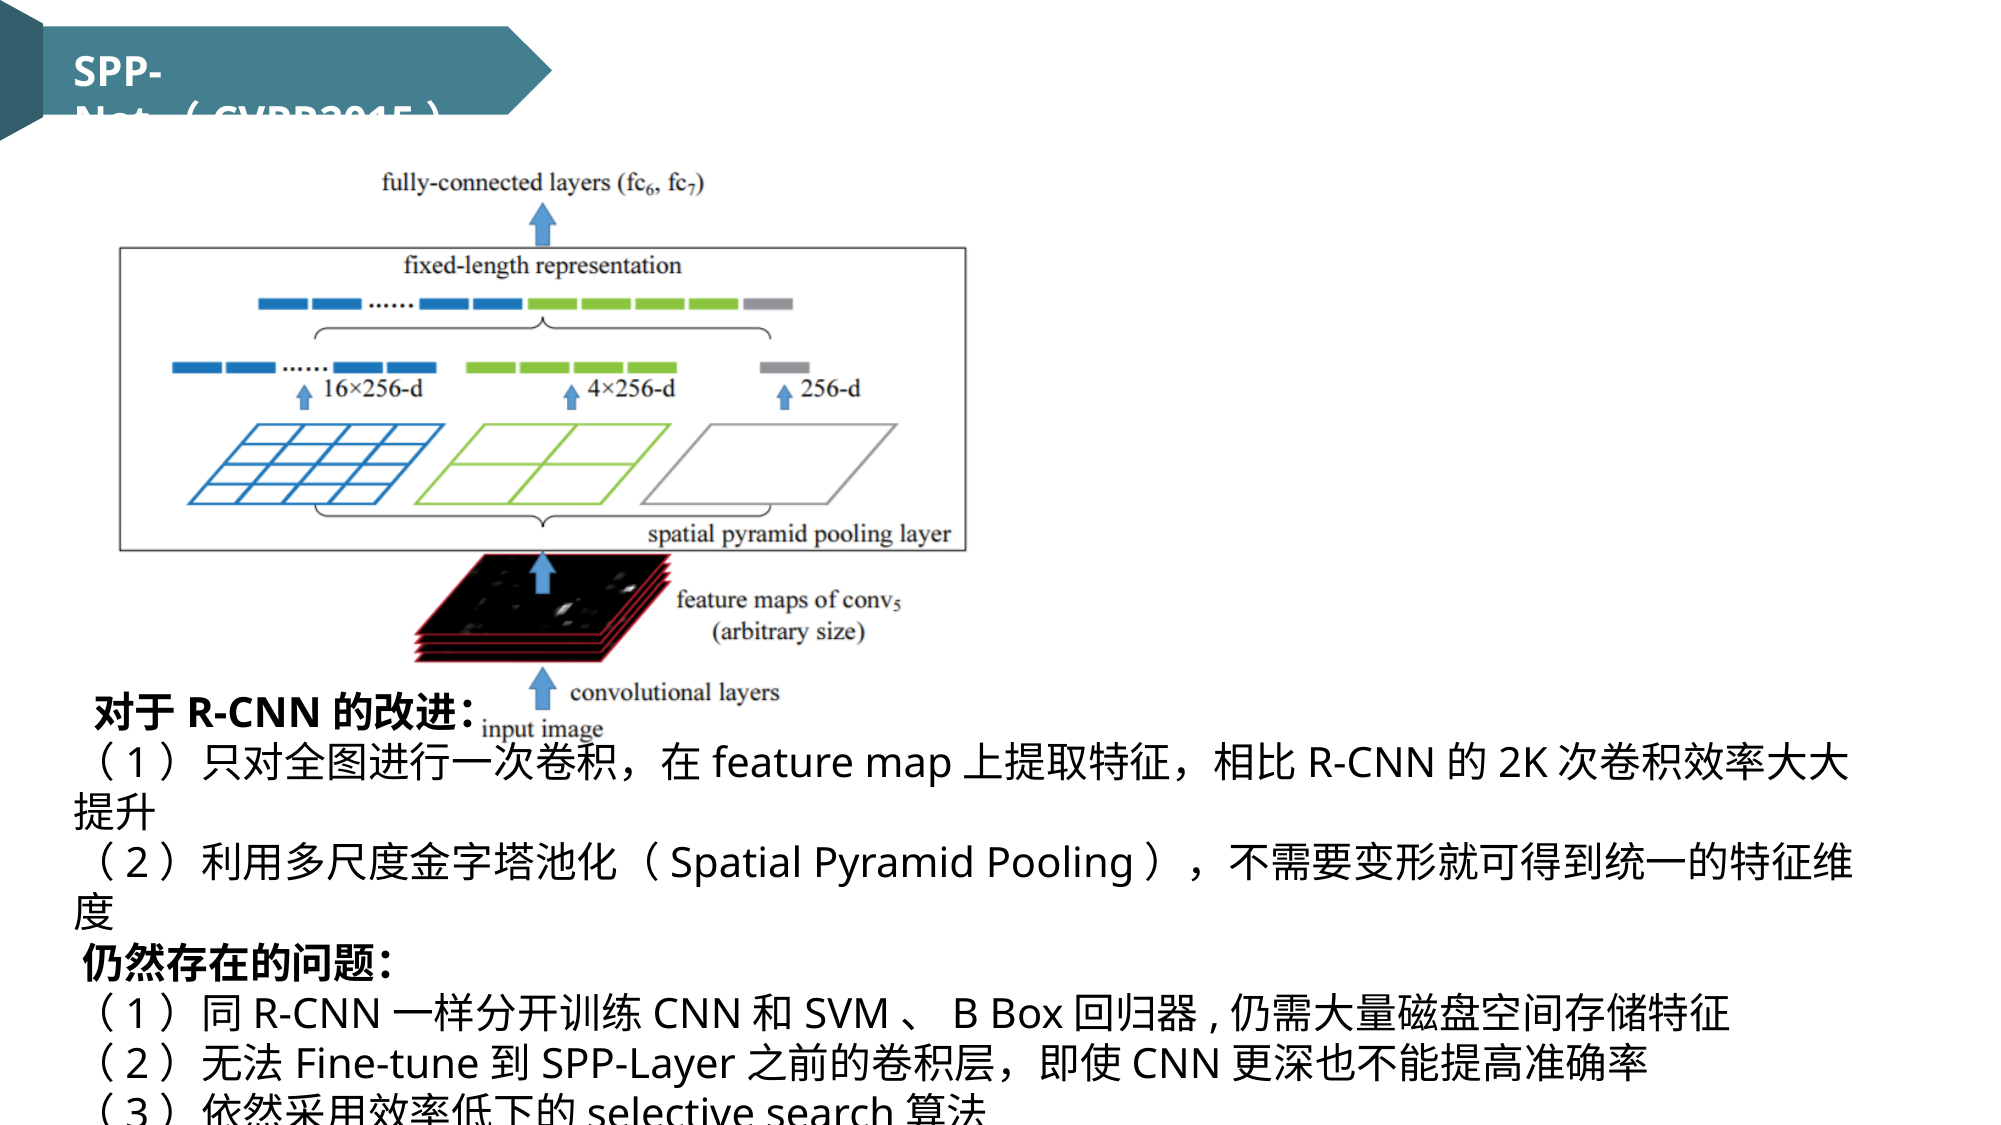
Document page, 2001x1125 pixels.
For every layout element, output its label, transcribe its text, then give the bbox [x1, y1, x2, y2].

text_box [0, 0, 552, 141]
picture [110, 155, 972, 749]
title 对于R-CNN的改进： （1）只对全图进行一次卷积，在feature map上提取特征，相比R-CNN的2K次卷积效率大大提升 （2）利用多尺度金字塔池化（Spatial Pyramid Pooling），不需要变形就可得到统一的特征维度 仍然存在的问题： （1）同R-CNN一样分开训练CNN和SVM、B Box回归器,仍需大量磁盘空间存储特征 （2）无法Fine-tune到SPP-Layer之前的卷积层，即使CNN更深也不能提高准确率 （3）依然采用效率低下的selective search算法 [58, 667, 1907, 1125]
